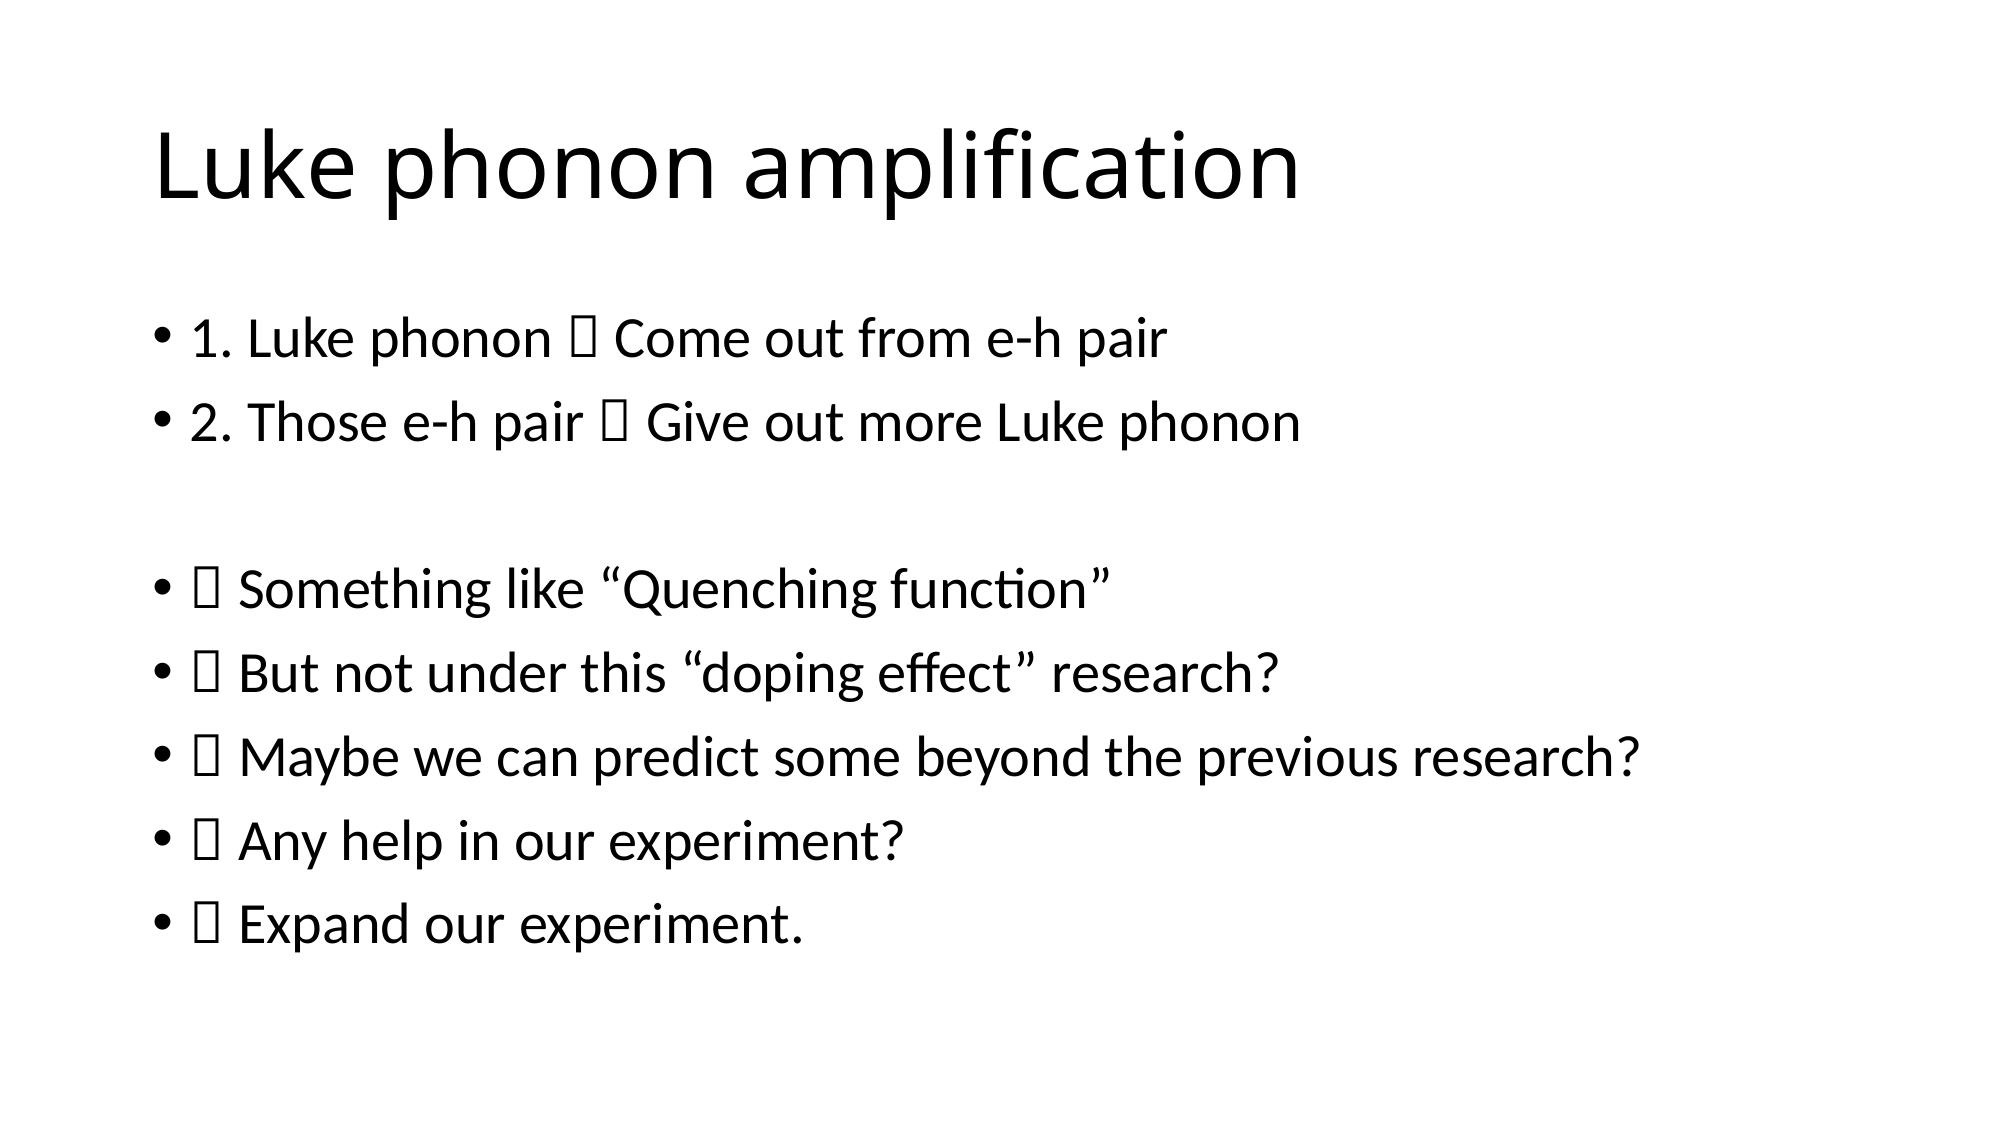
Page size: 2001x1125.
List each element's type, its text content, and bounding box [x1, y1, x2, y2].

list 1. Luke phonon  Come out from e-h pair 2. Those e-h pair  Give out more Luke phonon  Something like “Quenching function”  But not under this “doping effect” research?  Maybe we can predict some beyond the previous research?  Any help in our experiment?  Expand our experiment. [137, 299, 1863, 1014]
title Luke phonon amplification [137, 59, 1863, 278]
